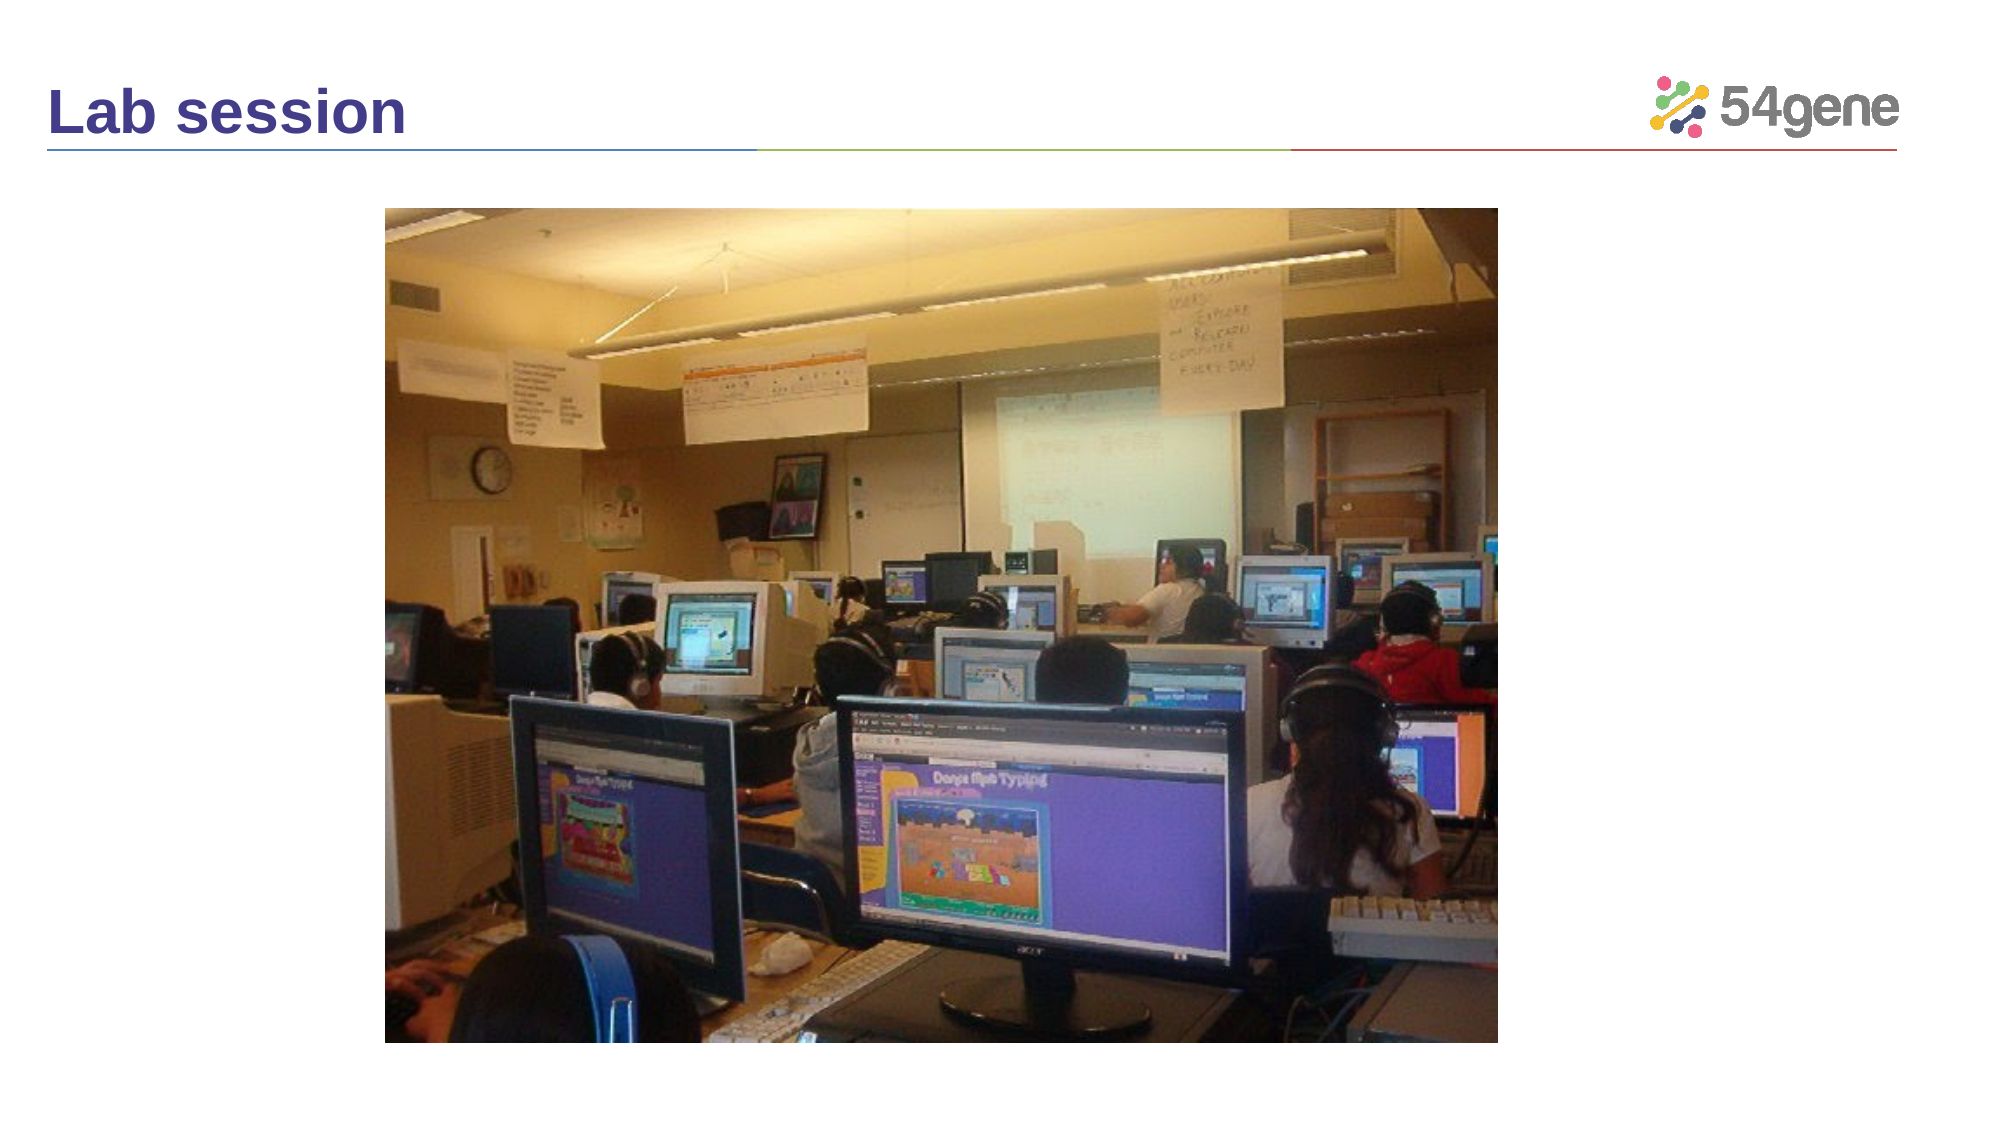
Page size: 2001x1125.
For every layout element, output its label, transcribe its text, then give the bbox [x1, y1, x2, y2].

title Lab session [32, 64, 1750, 149]
picture [385, 208, 1499, 1043]
picture [1750, 76, 1899, 138]
